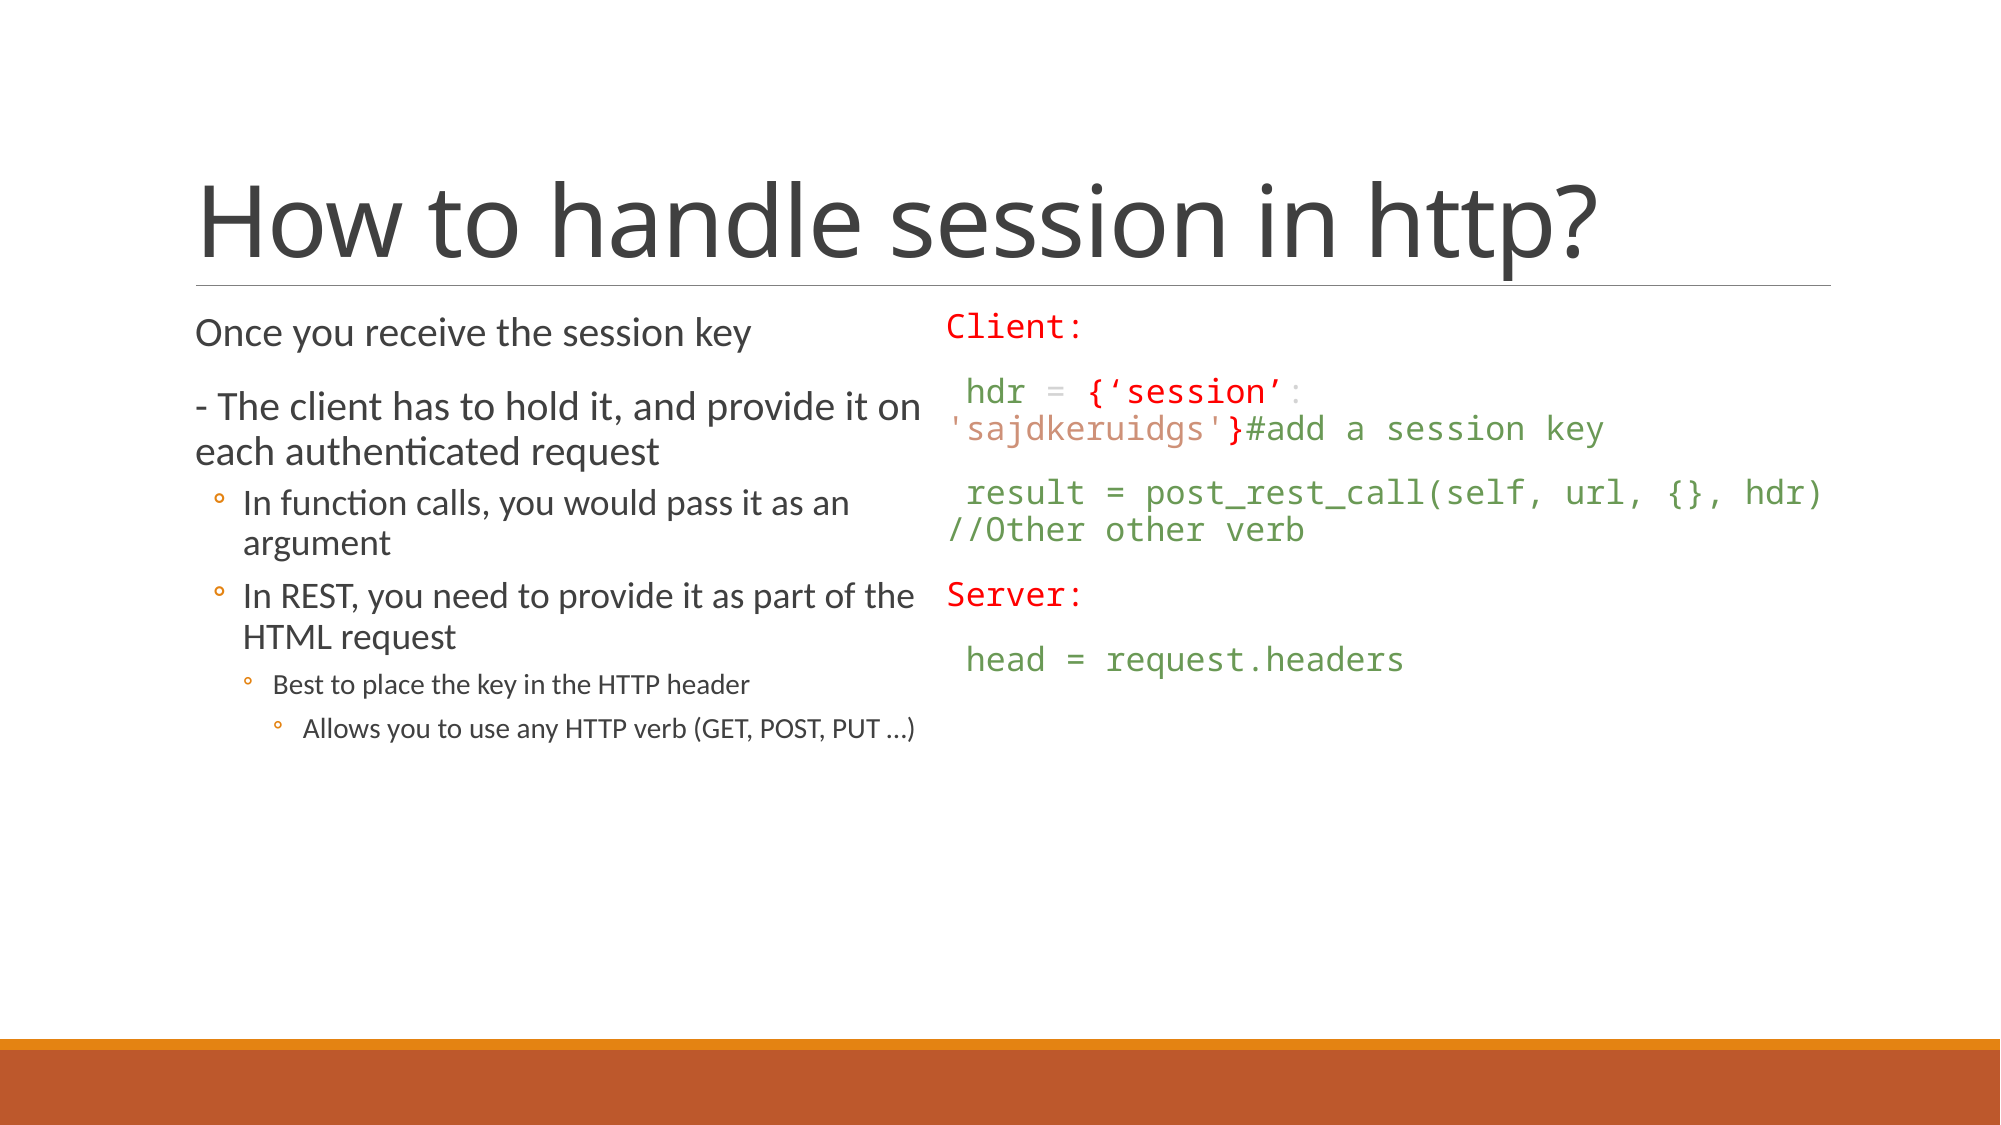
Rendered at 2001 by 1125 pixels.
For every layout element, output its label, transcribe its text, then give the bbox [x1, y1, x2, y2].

list Client: hdr = {‘session’: 'sajdkeruidgs'}#add a session key result = post_rest_call(self, url, {}, hdr) //Other other verb Server: head = request.headers [945, 302, 1955, 963]
title How to handle session in http? [180, 47, 1830, 285]
list Once you receive the session key - The client has to hold it, and provide it on each authenticated request In function calls, you would pass it as an argument In REST, you need to provide it as part of the HTML request Best to place the key in the HTTP header Allows you to use any HTTP verb (GET, POST, PUT …) [180, 302, 945, 963]
